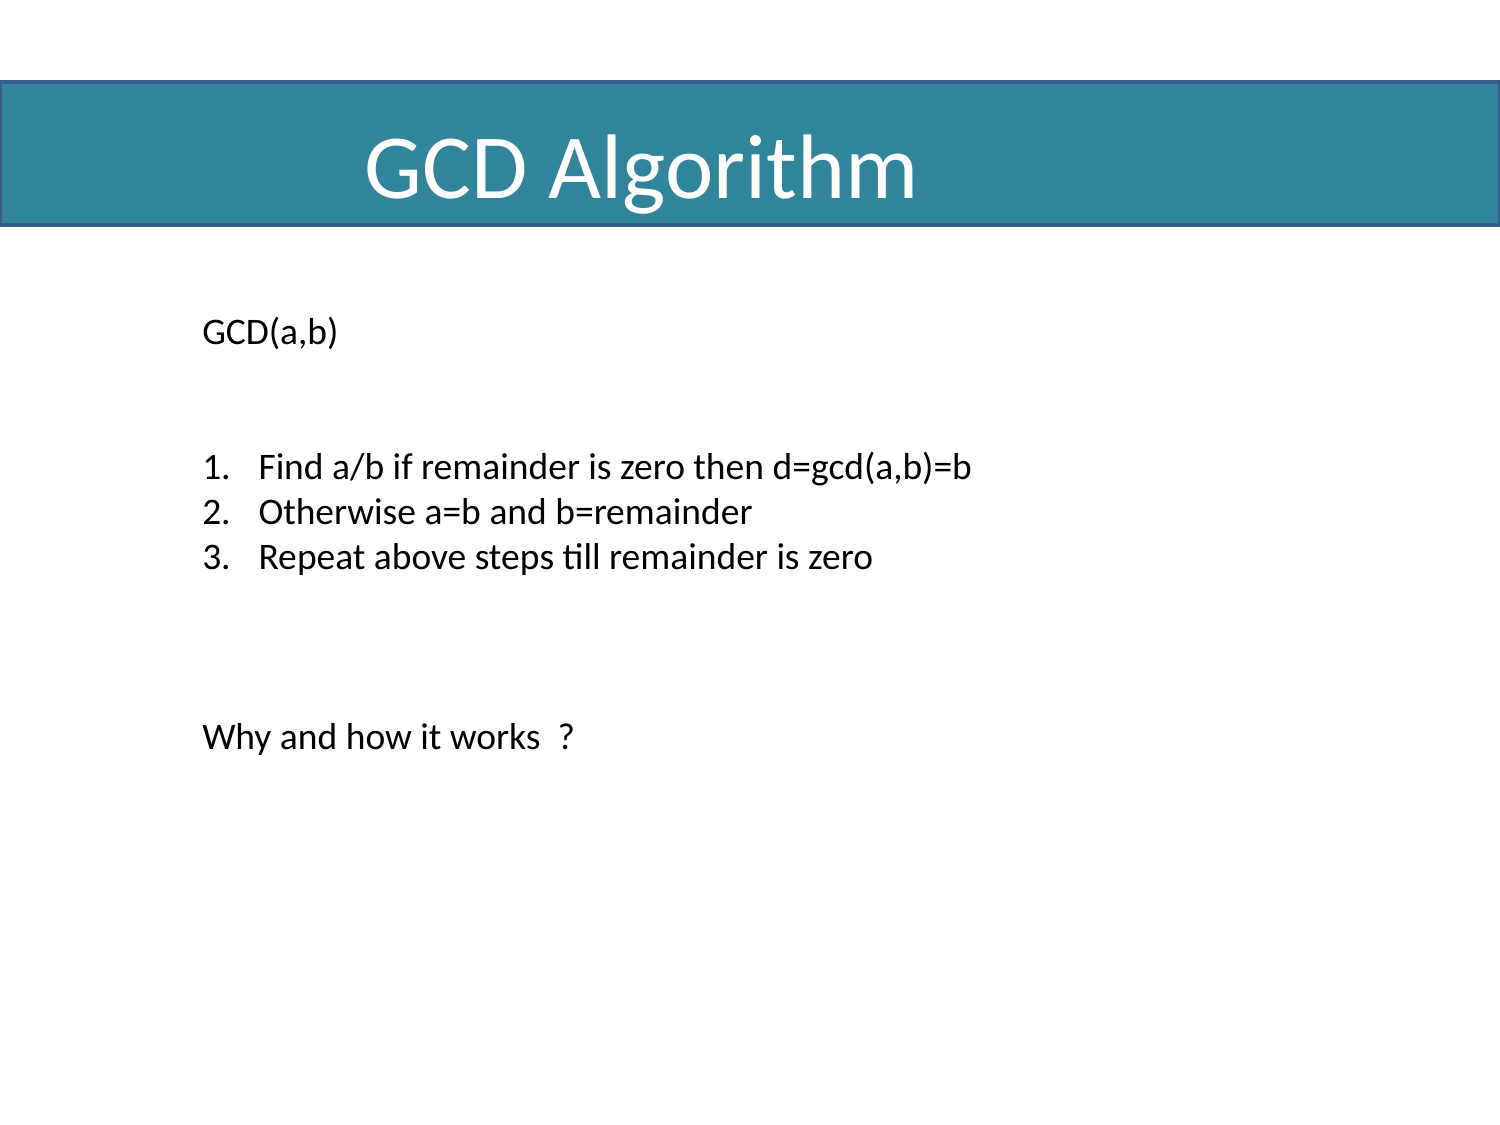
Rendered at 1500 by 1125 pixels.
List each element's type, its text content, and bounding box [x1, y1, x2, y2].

text_box GCD(a,b) Find a/b if remainder is zero then d=gcd(a,b)=b Otherwise a=b and b=remainder Repeat above steps till remainder is zero Why and how it works ? [187, 299, 1200, 765]
text_box GCD Algorithm E [349, 99, 938, 299]
